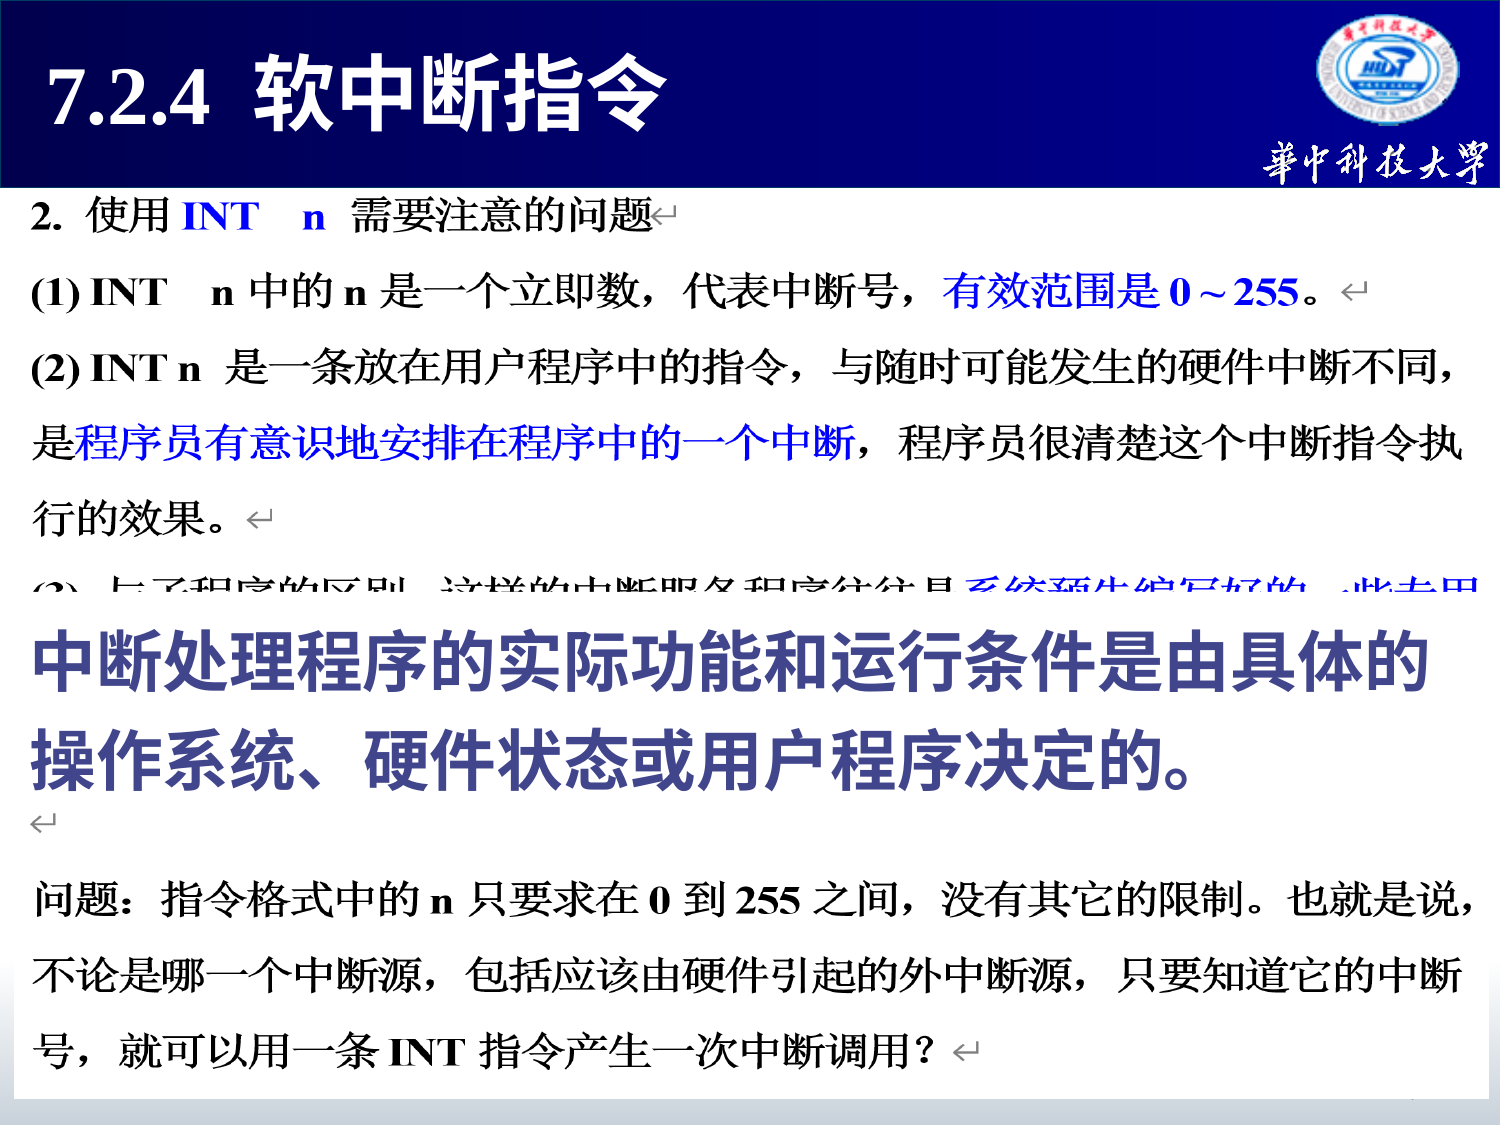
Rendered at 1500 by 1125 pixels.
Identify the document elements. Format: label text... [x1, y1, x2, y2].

picture [14, 193, 1489, 1099]
picture [1316, 14, 1460, 126]
picture [1262, 140, 1488, 185]
text_box 7.2.4 软中断指令 [30, 53, 796, 148]
